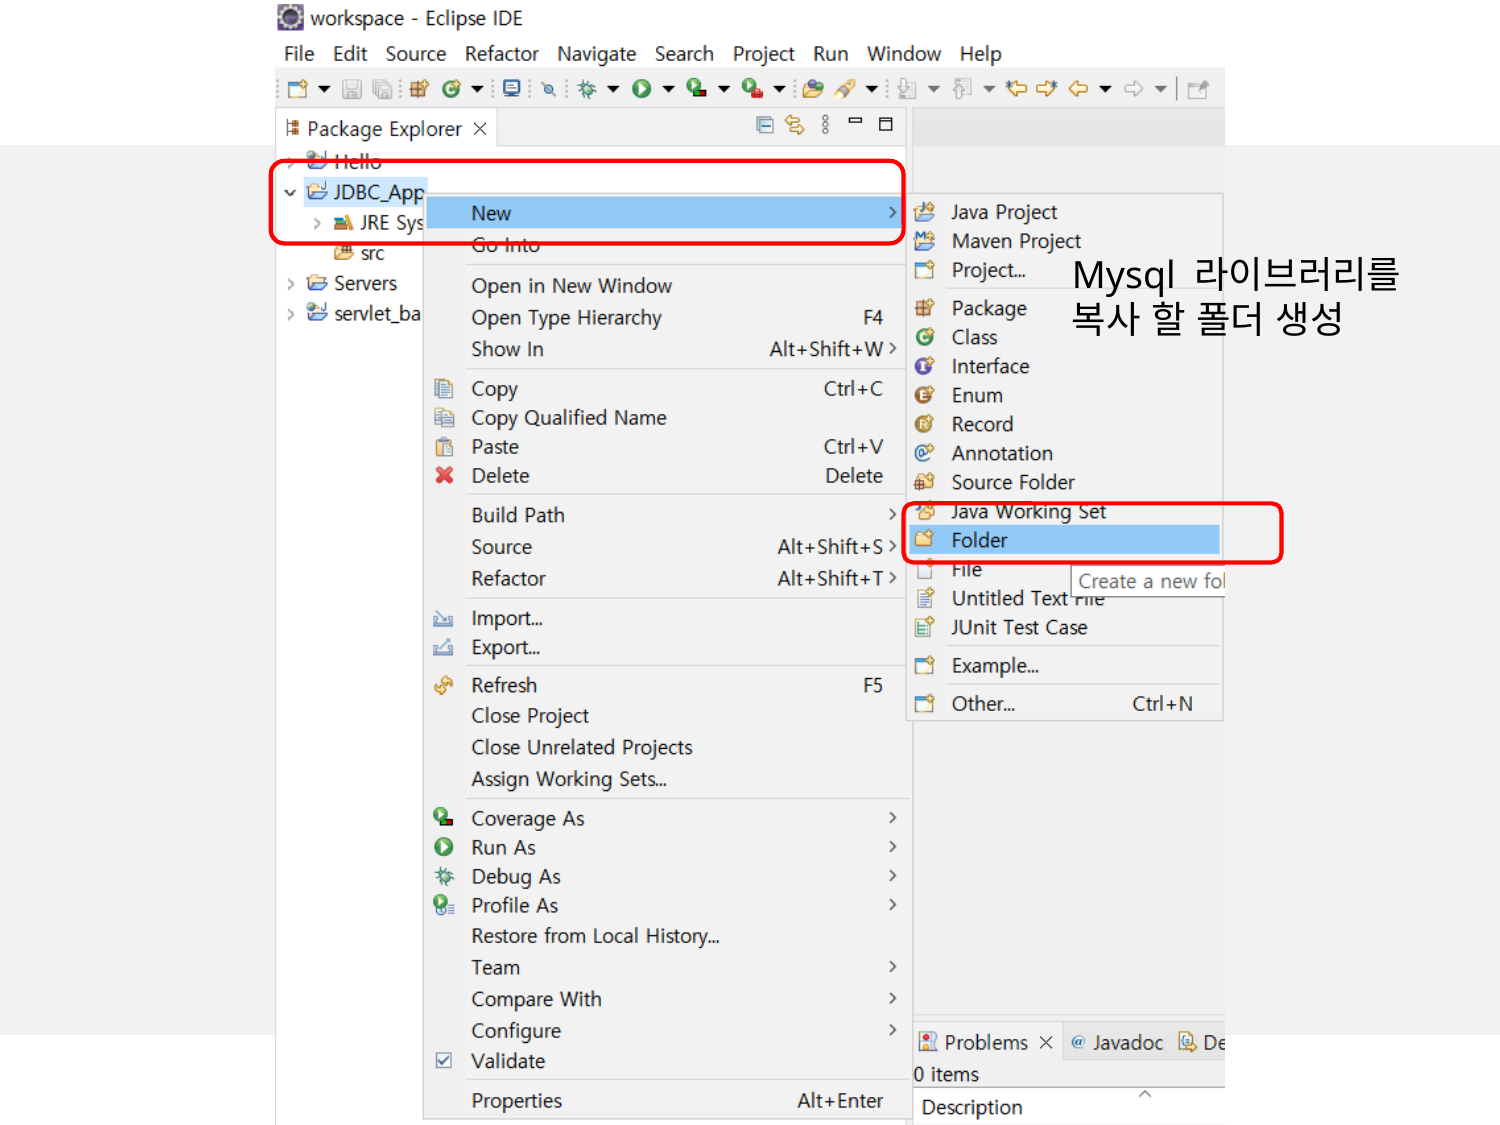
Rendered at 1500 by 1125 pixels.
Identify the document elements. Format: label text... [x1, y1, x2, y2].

text_box [1230, 501, 1284, 565]
picture [275, 0, 1225, 1125]
text_box Mysql 라이브러리를 복사 할 폴더 생성 [1230, 243, 1436, 394]
